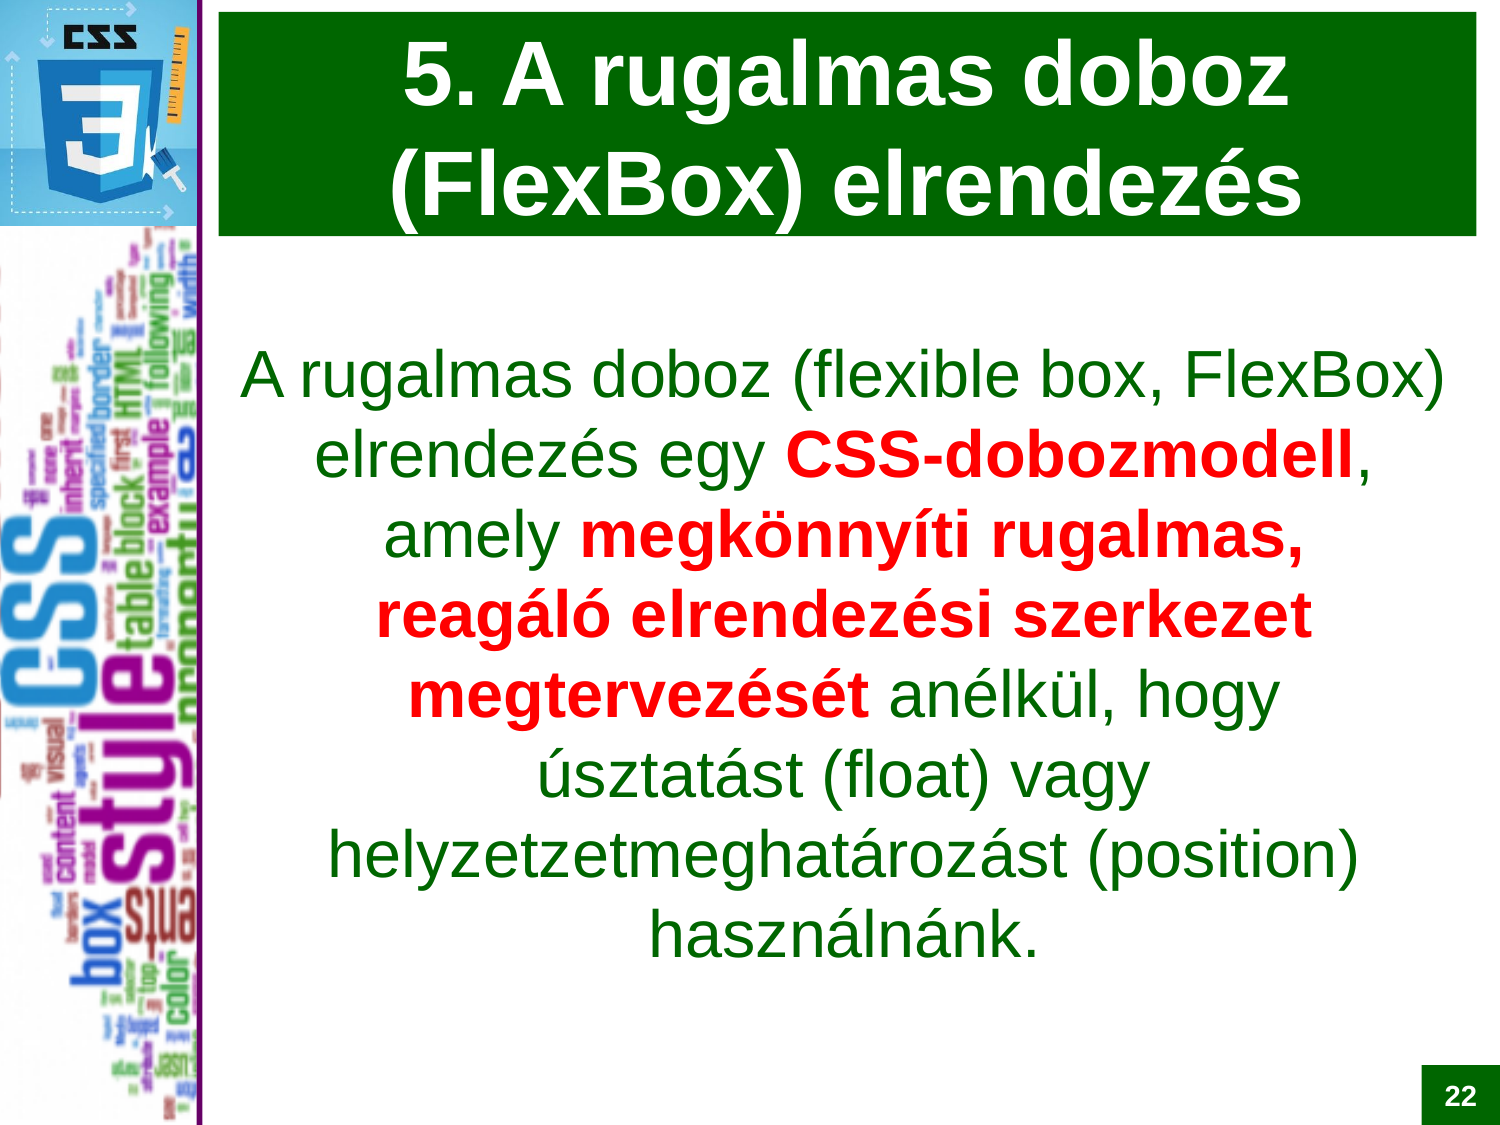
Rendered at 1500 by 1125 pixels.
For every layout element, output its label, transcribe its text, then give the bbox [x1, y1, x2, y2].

picture [0, 0, 197, 1125]
title 5. A rugalmas doboz (FlexBox) elrendezés [218, 11, 1477, 237]
list A rugalmas doboz (flexible box, FlexBox) elrendezés egy CSS-dobozmodell, amely megkönnyíti rugalmas, reagáló elrendezési szerkezet megtervezését anélkül, hogy úsztatást (float) vagy helyzetzetmeghatározást (position) használnánk. [218, 290, 1471, 1012]
slide_number 22 [1421, 1065, 1500, 1125]
